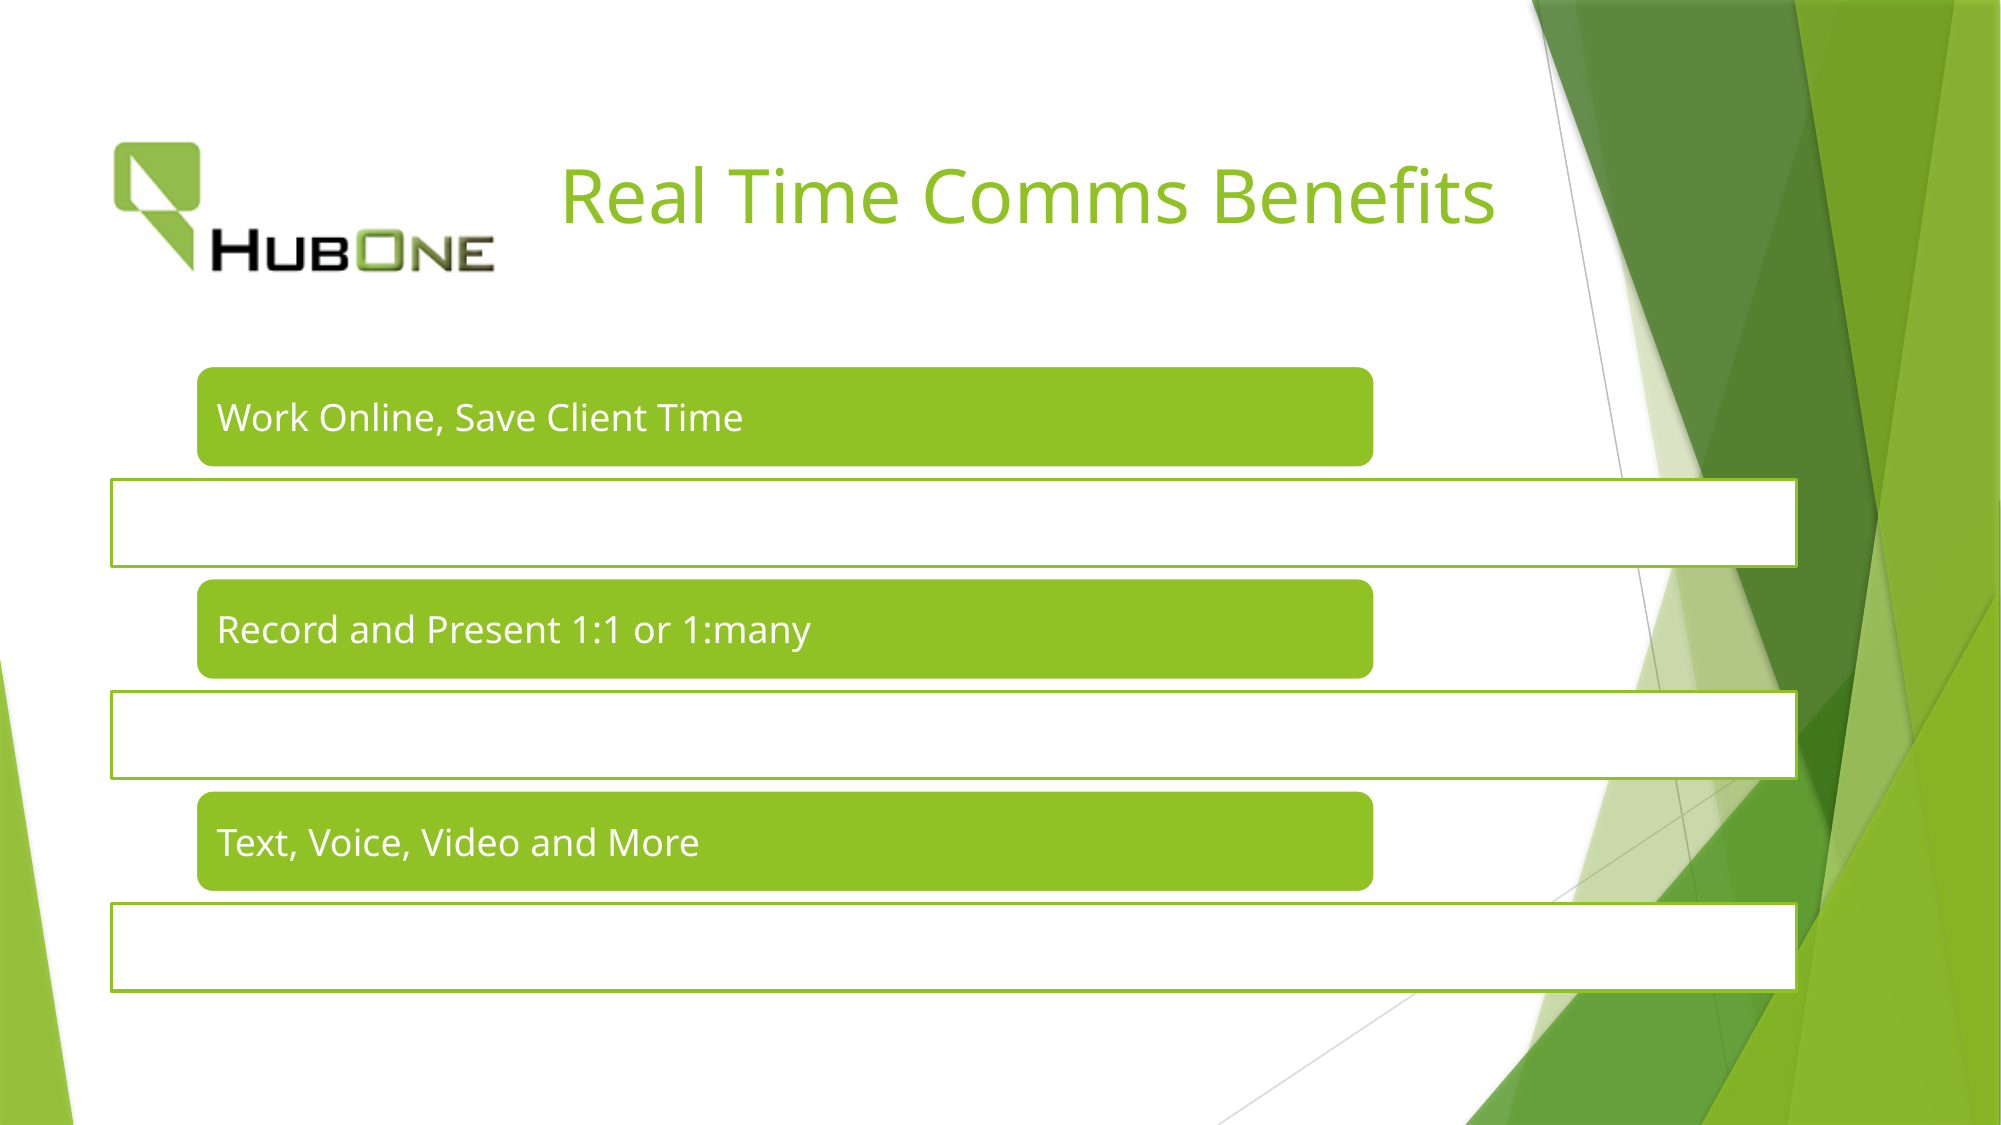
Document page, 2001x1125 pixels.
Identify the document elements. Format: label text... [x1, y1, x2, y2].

picture [111, 141, 498, 276]
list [110, 353, 1797, 992]
title Real Time Comms Benefits [544, 141, 1522, 276]
